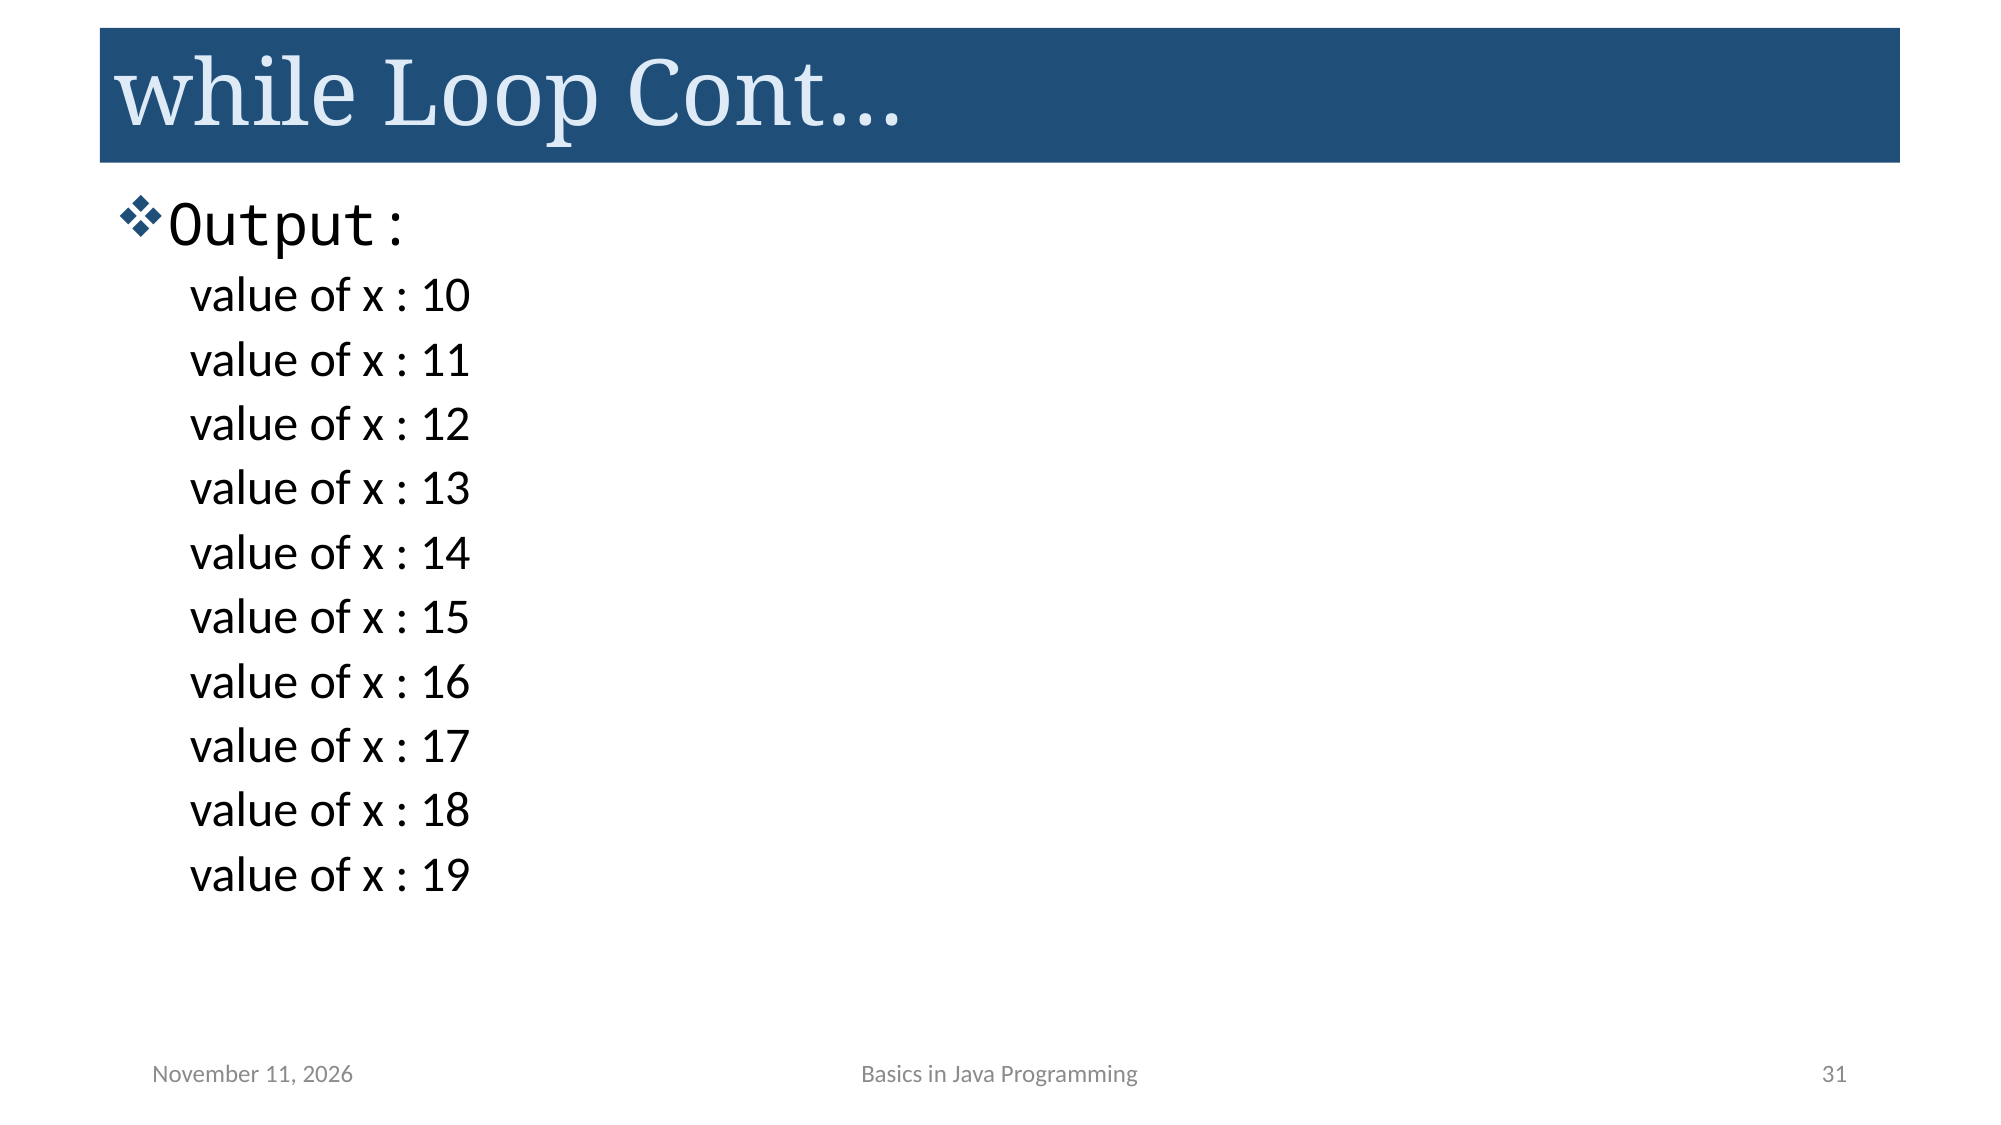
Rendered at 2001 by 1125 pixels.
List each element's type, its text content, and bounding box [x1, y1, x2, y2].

list Output: value of x : 10 value of x : 11 value of x : 12 value of x : 13 value of x : 14 value of x : 15 value of x : 16 value of x : 17 value of x : 18 value of x : 19 [99, 188, 1900, 1073]
slide_number 31 [1412, 1042, 1863, 1103]
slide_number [137, 1042, 588, 1103]
footer Basics in Java Programming [662, 1042, 1338, 1103]
title while Loop Cont… [99, 27, 1900, 163]
